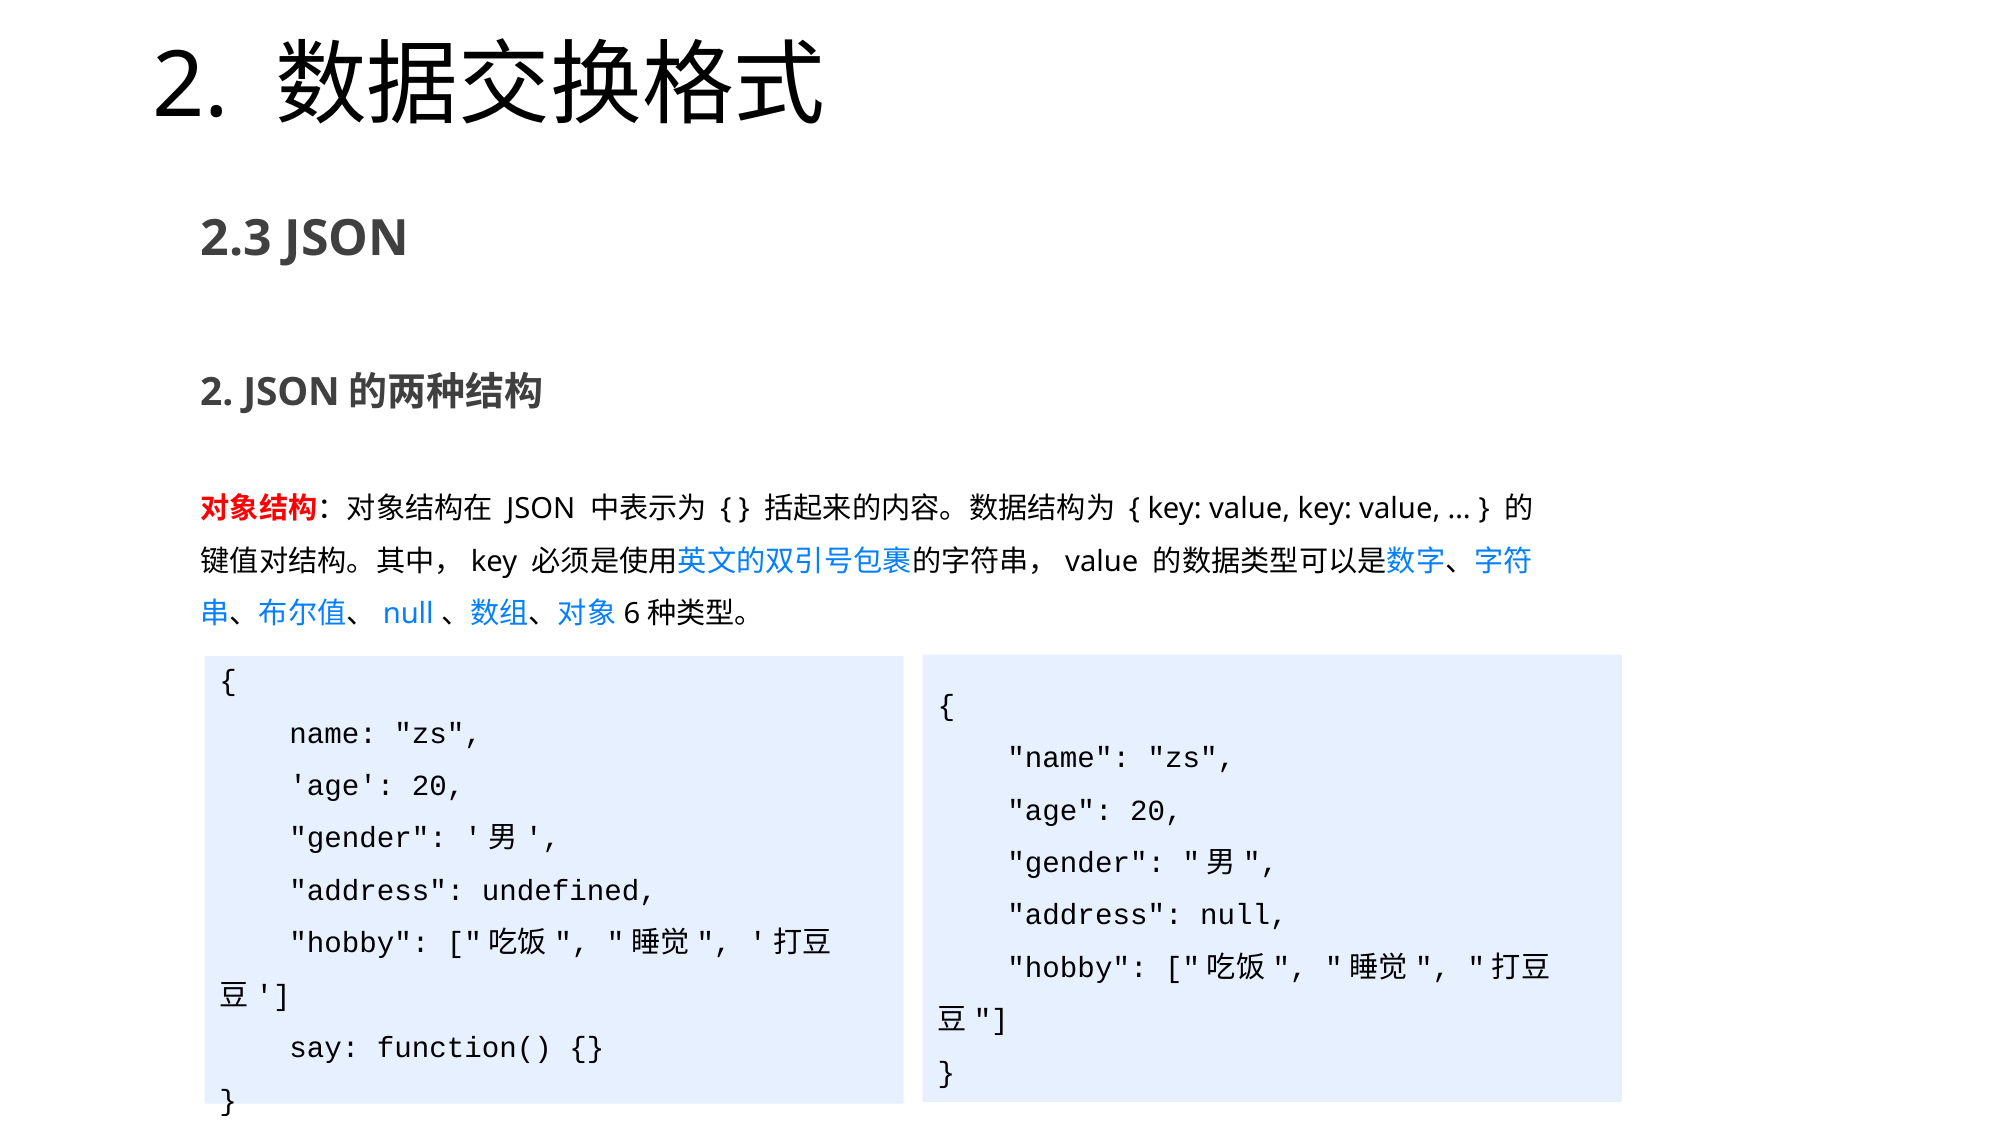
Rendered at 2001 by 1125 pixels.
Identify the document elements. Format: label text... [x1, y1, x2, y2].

text_box 2. JSON的两种结构 [185, 364, 1605, 422]
text_box { "name": "zs", "age": 20, "gender": "男", "address": null, "hobby": ["吃饭", "睡觉", "打豆豆"] } [922, 654, 1623, 1103]
list 对象结构：对象结构在 JSON 中表示为 { } 括起来的内容。数据结构为 { key: value, key: value, … } 的键值对结构。其中，key 必须是使用英文的双引号包裹的字符串，value 的数据类型可以是数字、字符串、布尔值、null、数组、对象6种类型。 [185, 464, 1570, 657]
list 2.3 JSON [185, 204, 1612, 324]
title 2. 数据交换格式 [137, 0, 1612, 174]
text_box { name: "zs", 'age': 20, "gender": '男', "address": undefined, "hobby": ["吃饭", "睡觉", '打豆豆'] say: function() {} } [204, 655, 905, 1105]
